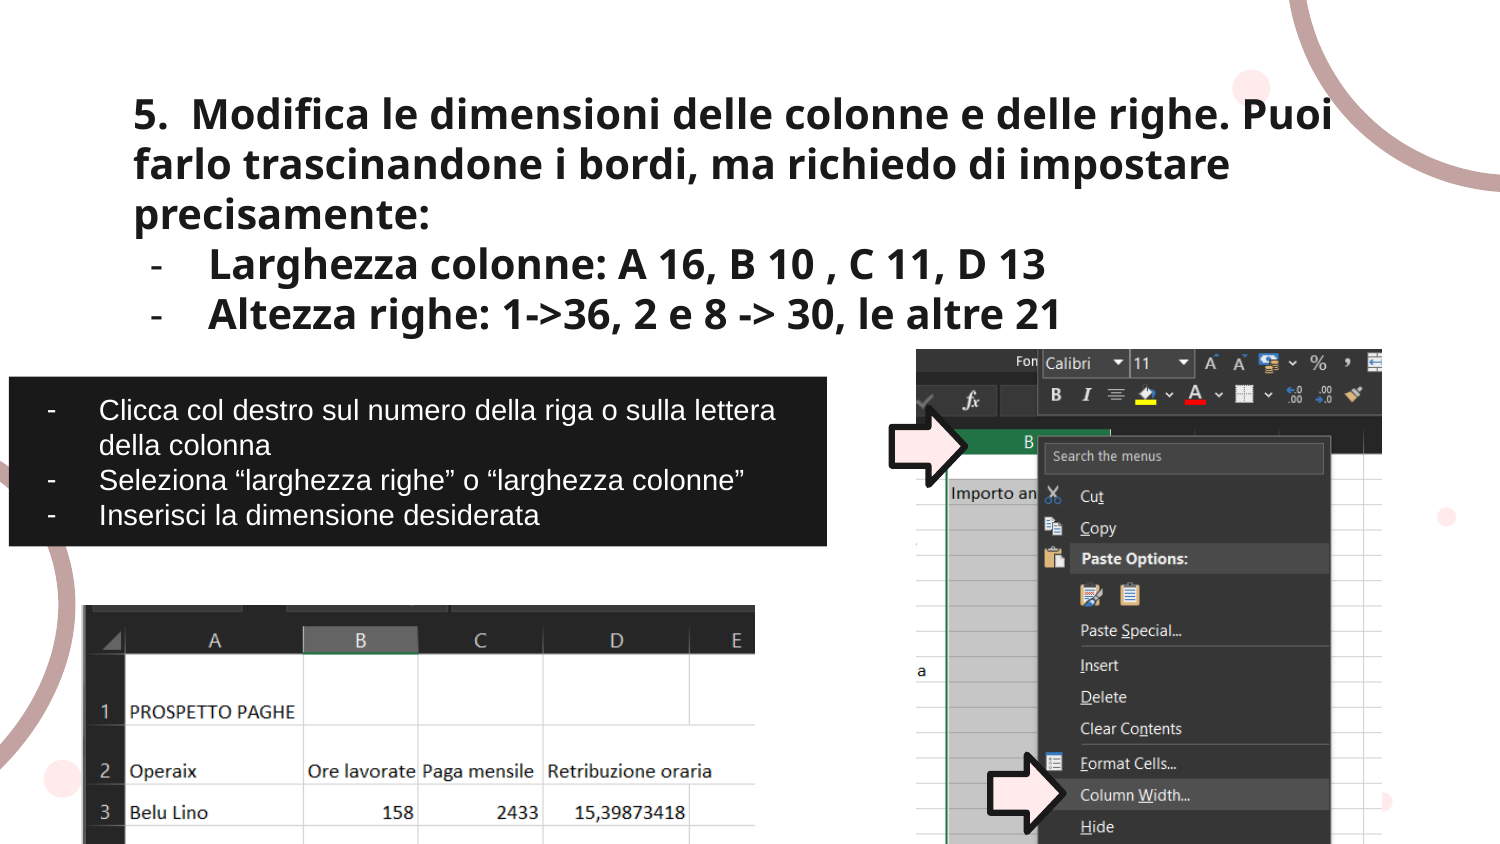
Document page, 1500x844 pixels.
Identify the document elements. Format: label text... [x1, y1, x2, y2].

picture [915, 349, 1383, 844]
text_box Clicca col destro sul numero della riga o sulla lettera della colonna Seleziona “larghezza righe” o “larghezza colonne” Inserisci la dimensione desiderata [8, 376, 827, 547]
picture [80, 605, 755, 844]
title 5. Modifica le dimensioni delle colonne e delle righe. Puoi farlo trascinandone i bordi, ma richiedo di impostare precisamente: Larghezza colonne: A 16, B 10 , C 11, D 13 Altezza righe: 1->36, 2 e 8 -> 30, le altre 21 [118, 72, 1382, 167]
text_box [891, 426, 910, 466]
